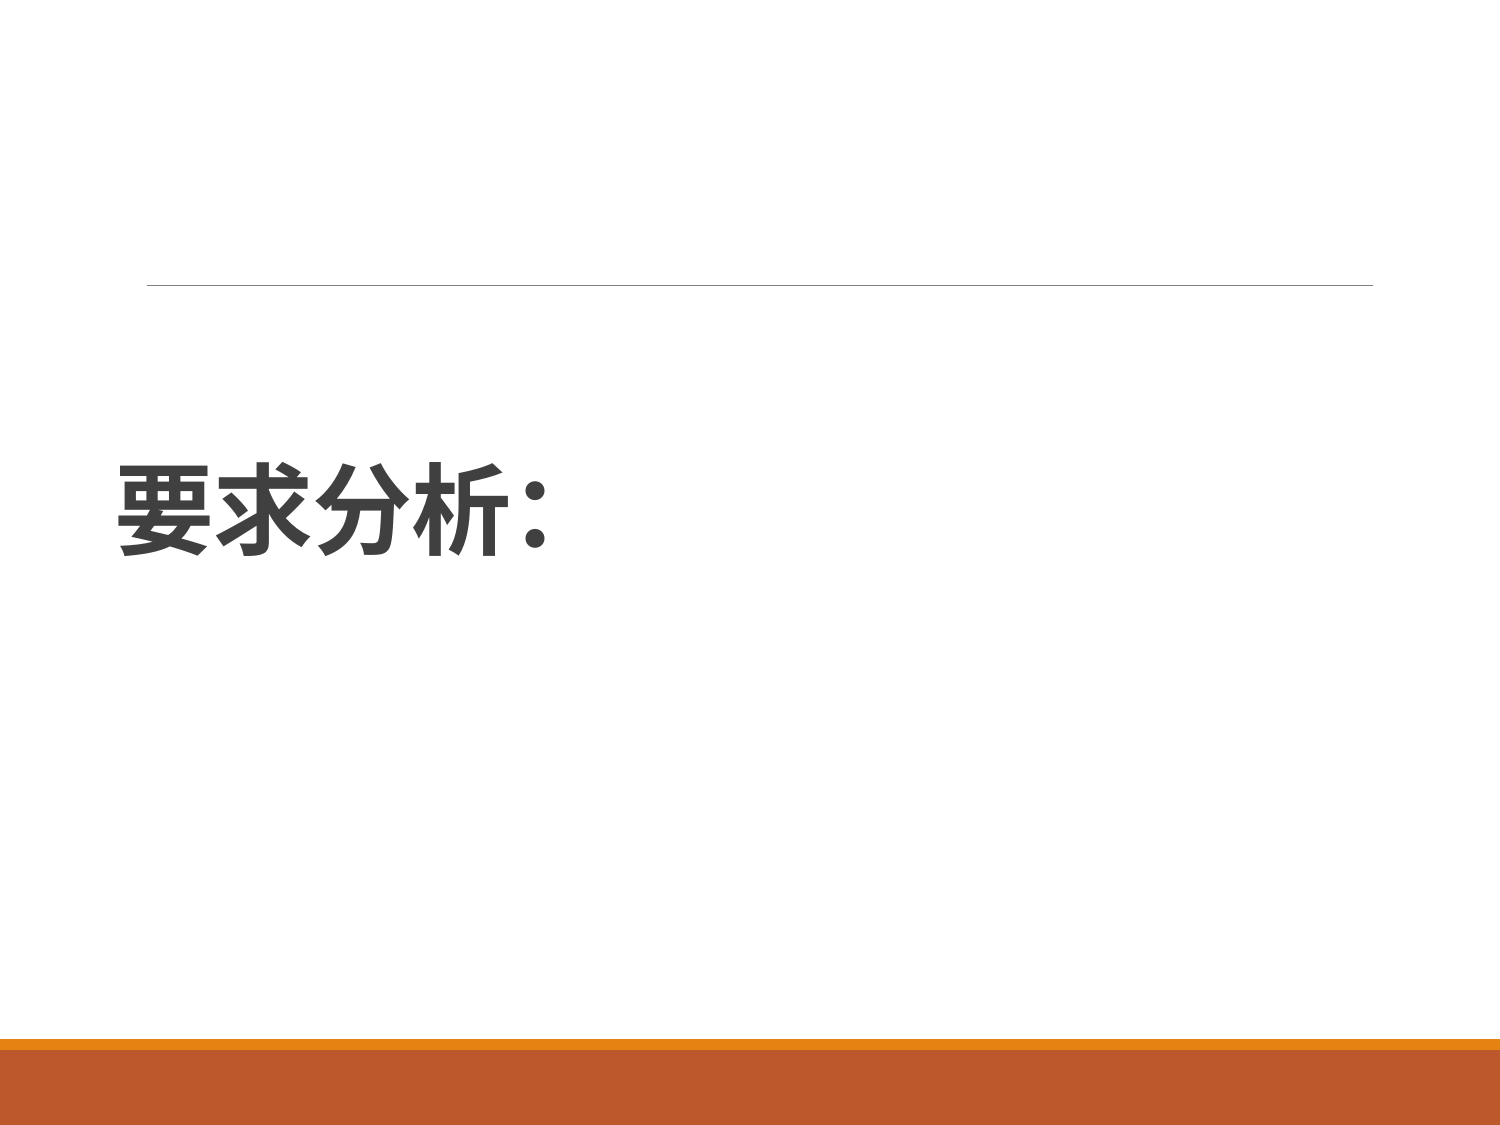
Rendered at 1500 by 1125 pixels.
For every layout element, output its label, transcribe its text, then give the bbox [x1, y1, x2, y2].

title 要求分析： [99, 387, 1450, 575]
